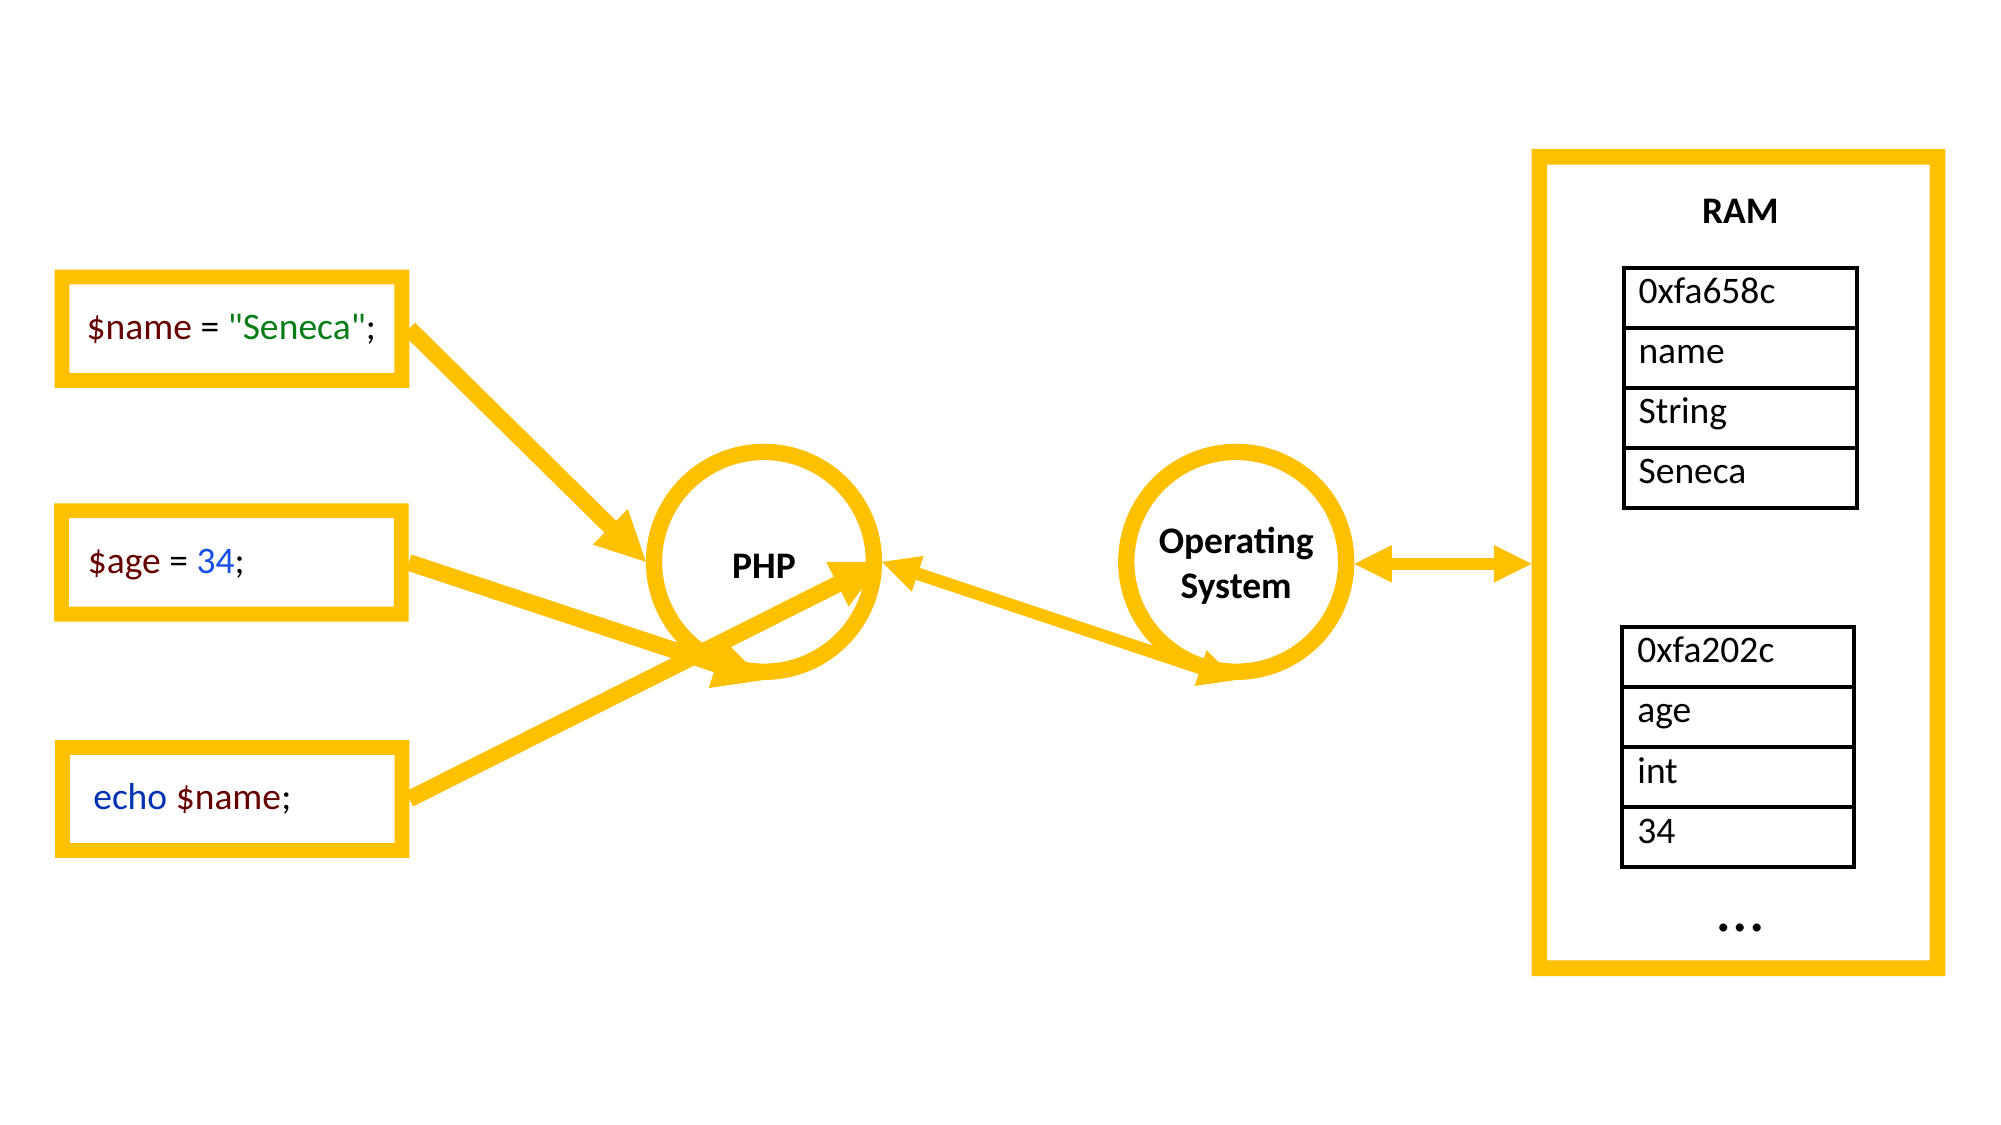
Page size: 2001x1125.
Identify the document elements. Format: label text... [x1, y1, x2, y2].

table_header 0xfa202c [1624, 629, 1852, 685]
table_cell age [1624, 689, 1852, 745]
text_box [409, 645, 681, 799]
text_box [409, 328, 681, 479]
text_box … [1702, 857, 1779, 953]
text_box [54, 503, 409, 622]
text_box [1117, 442, 1356, 681]
table_cell String [1626, 390, 1855, 446]
text_box [1531, 148, 1946, 977]
table_cell name [1626, 330, 1855, 386]
table_cell Seneca [1626, 450, 1855, 506]
text_box Operating System [1144, 508, 1329, 614]
text_box [745, 563, 884, 681]
table_cell int [1624, 749, 1852, 805]
table_header 0xfa658c [1626, 270, 1855, 326]
text_box [644, 442, 884, 647]
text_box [55, 740, 410, 858]
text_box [54, 269, 410, 388]
text_box PHP [717, 533, 811, 594]
text_box RAM [1687, 178, 1794, 238]
table_cell 34 [1624, 809, 1852, 865]
